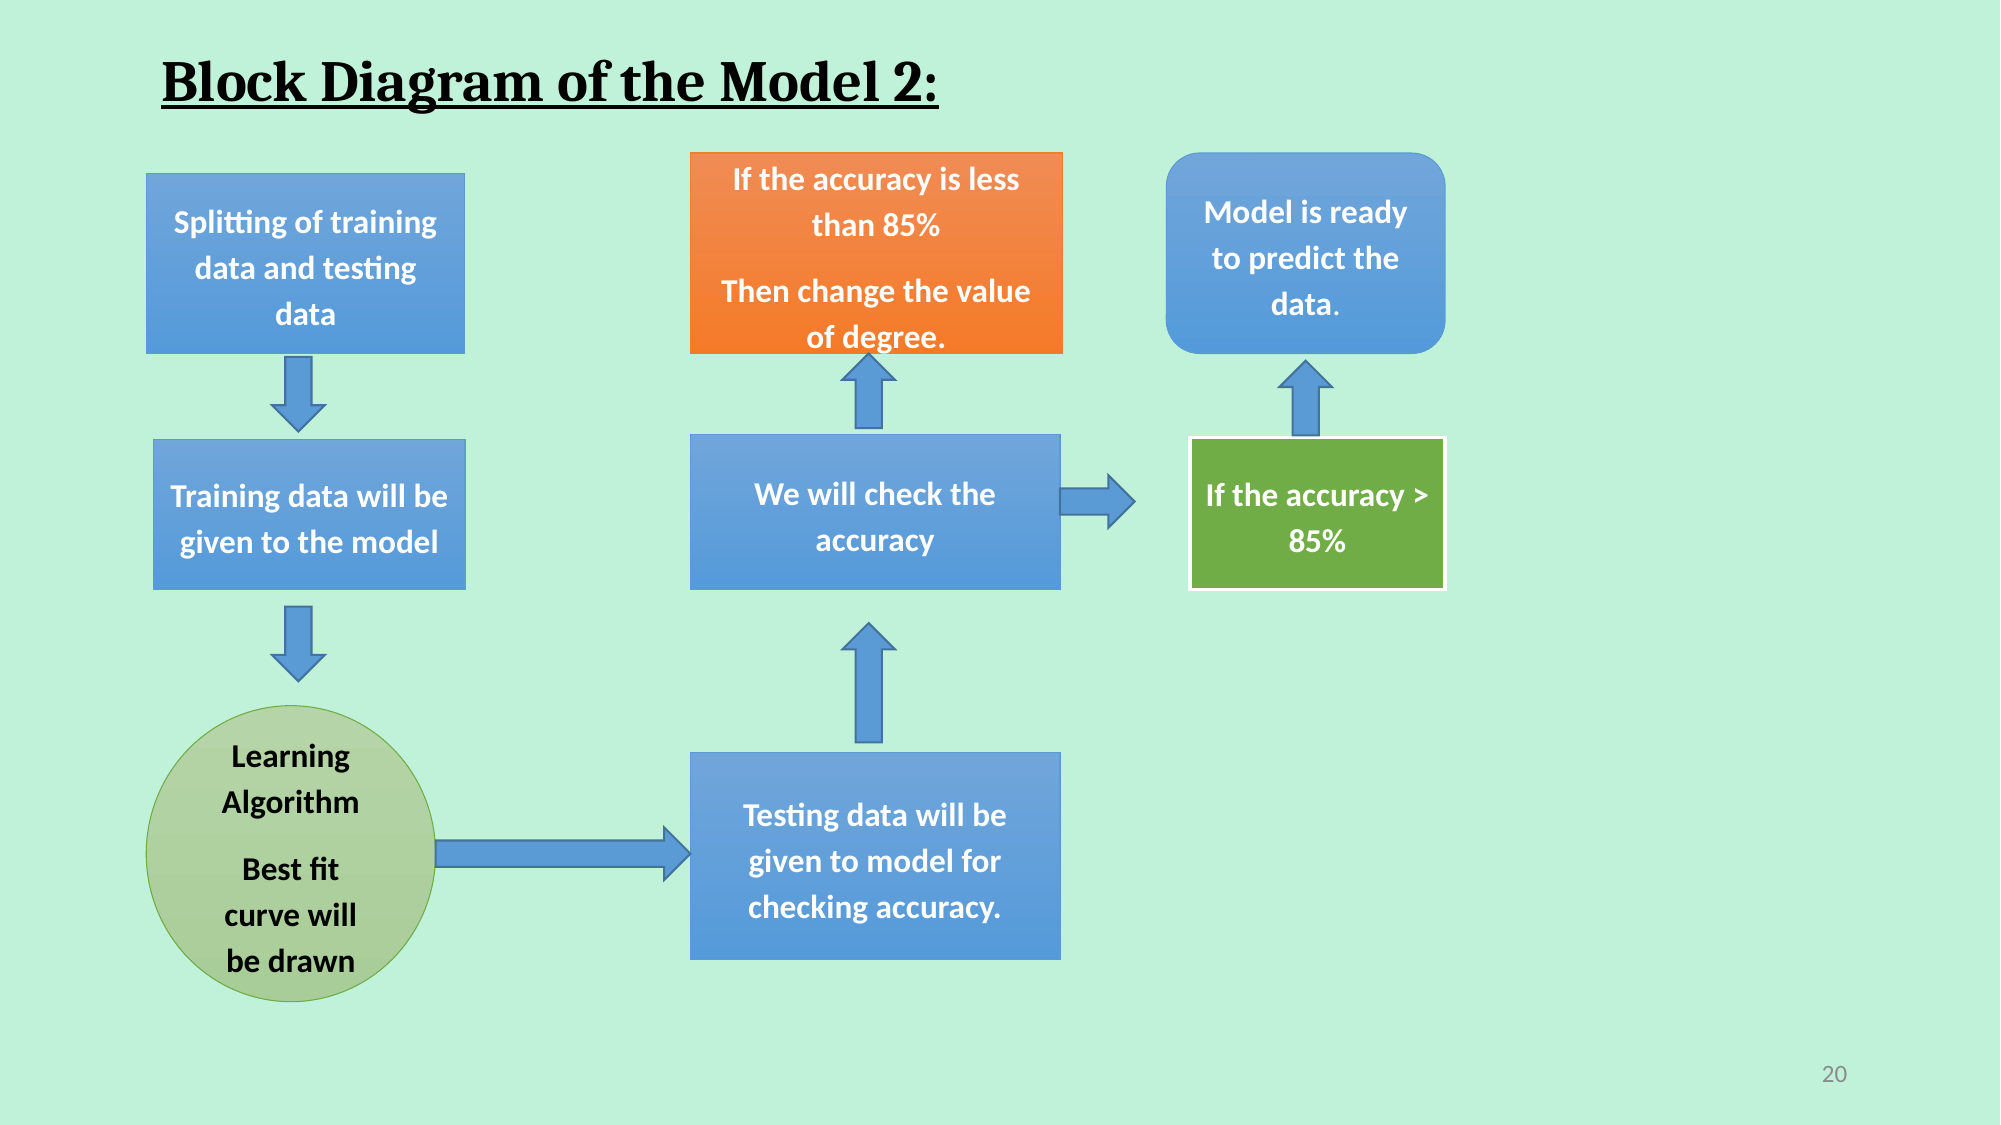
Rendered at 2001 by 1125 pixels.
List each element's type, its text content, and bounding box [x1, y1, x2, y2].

text_box Splitting of training data and testing data [146, 173, 465, 354]
text_box [1058, 472, 1137, 531]
text_box Training data will be given to the model [153, 439, 466, 590]
text_box [434, 824, 692, 883]
text_box We will check the accuracy [690, 434, 1061, 590]
text_box [1276, 359, 1335, 437]
text_box Testing data will be given to model for checking accuracy. [690, 752, 1061, 960]
text_box If the accuracy is less than 85% Then change the value of degree. [690, 152, 1063, 354]
text_box [269, 605, 328, 683]
text_box Model is ready to predict the data. [1165, 152, 1446, 355]
slide_number 20 [1412, 1042, 1863, 1103]
text_box Block Diagram of the Model 2: [146, 35, 1727, 121]
text_box [269, 355, 328, 433]
text_box Learning Algorithm Best fit curve will be drawn [145, 705, 436, 1003]
text_box If the accuracy > 85% [1188, 436, 1447, 591]
text_box [839, 352, 898, 430]
text_box [839, 621, 898, 744]
